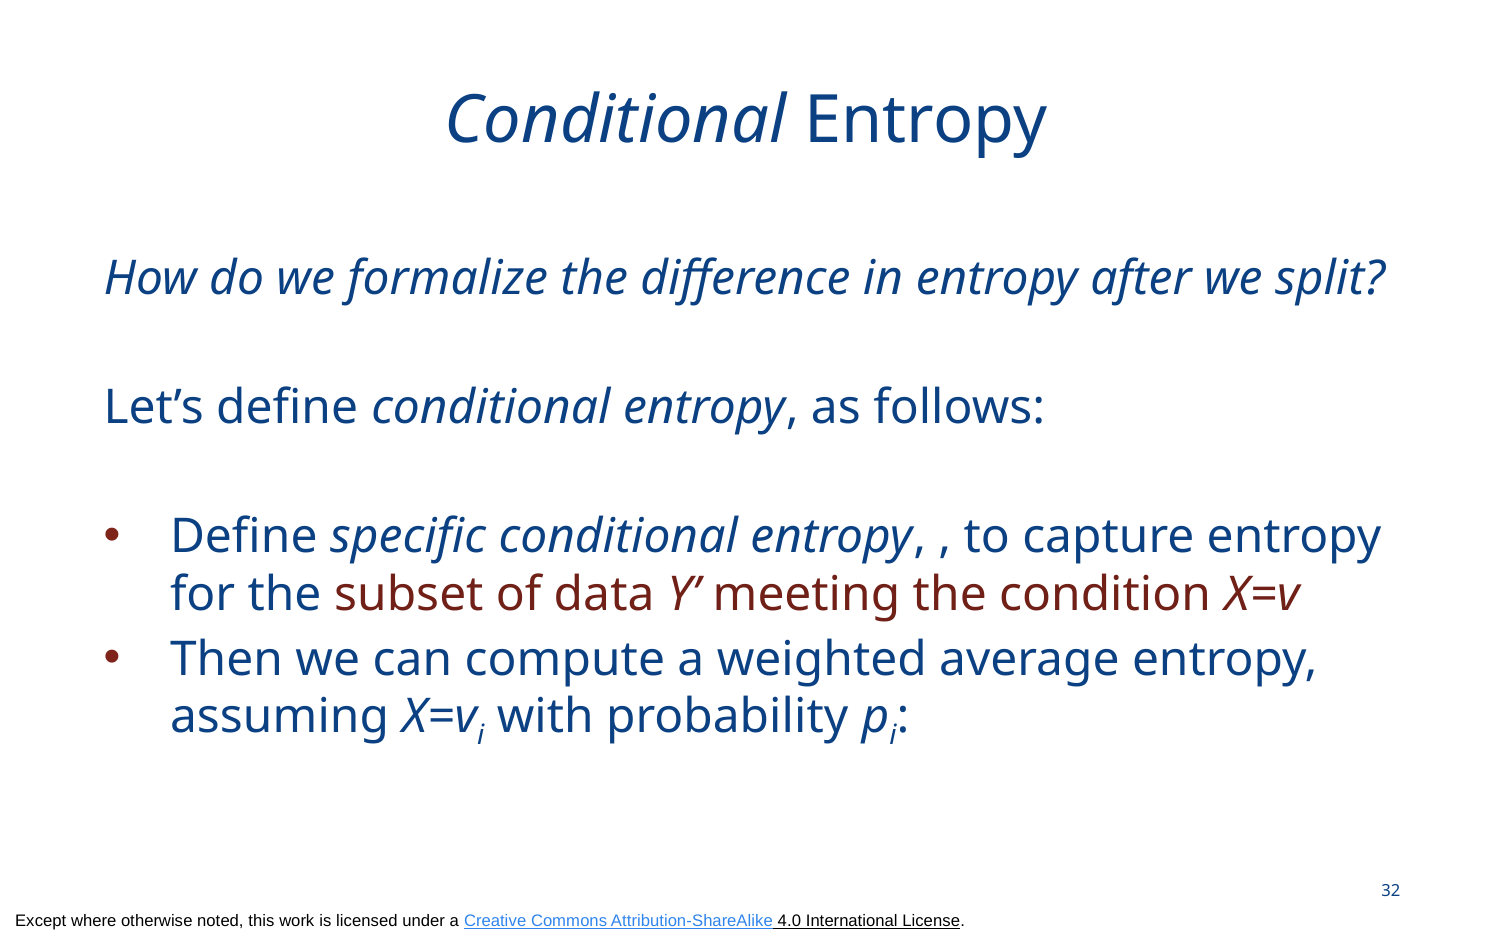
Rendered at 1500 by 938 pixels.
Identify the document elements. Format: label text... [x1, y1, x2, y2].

slide_number 32 [1347, 866, 1416, 917]
title Conditional Entropy [77, 26, 1416, 205]
